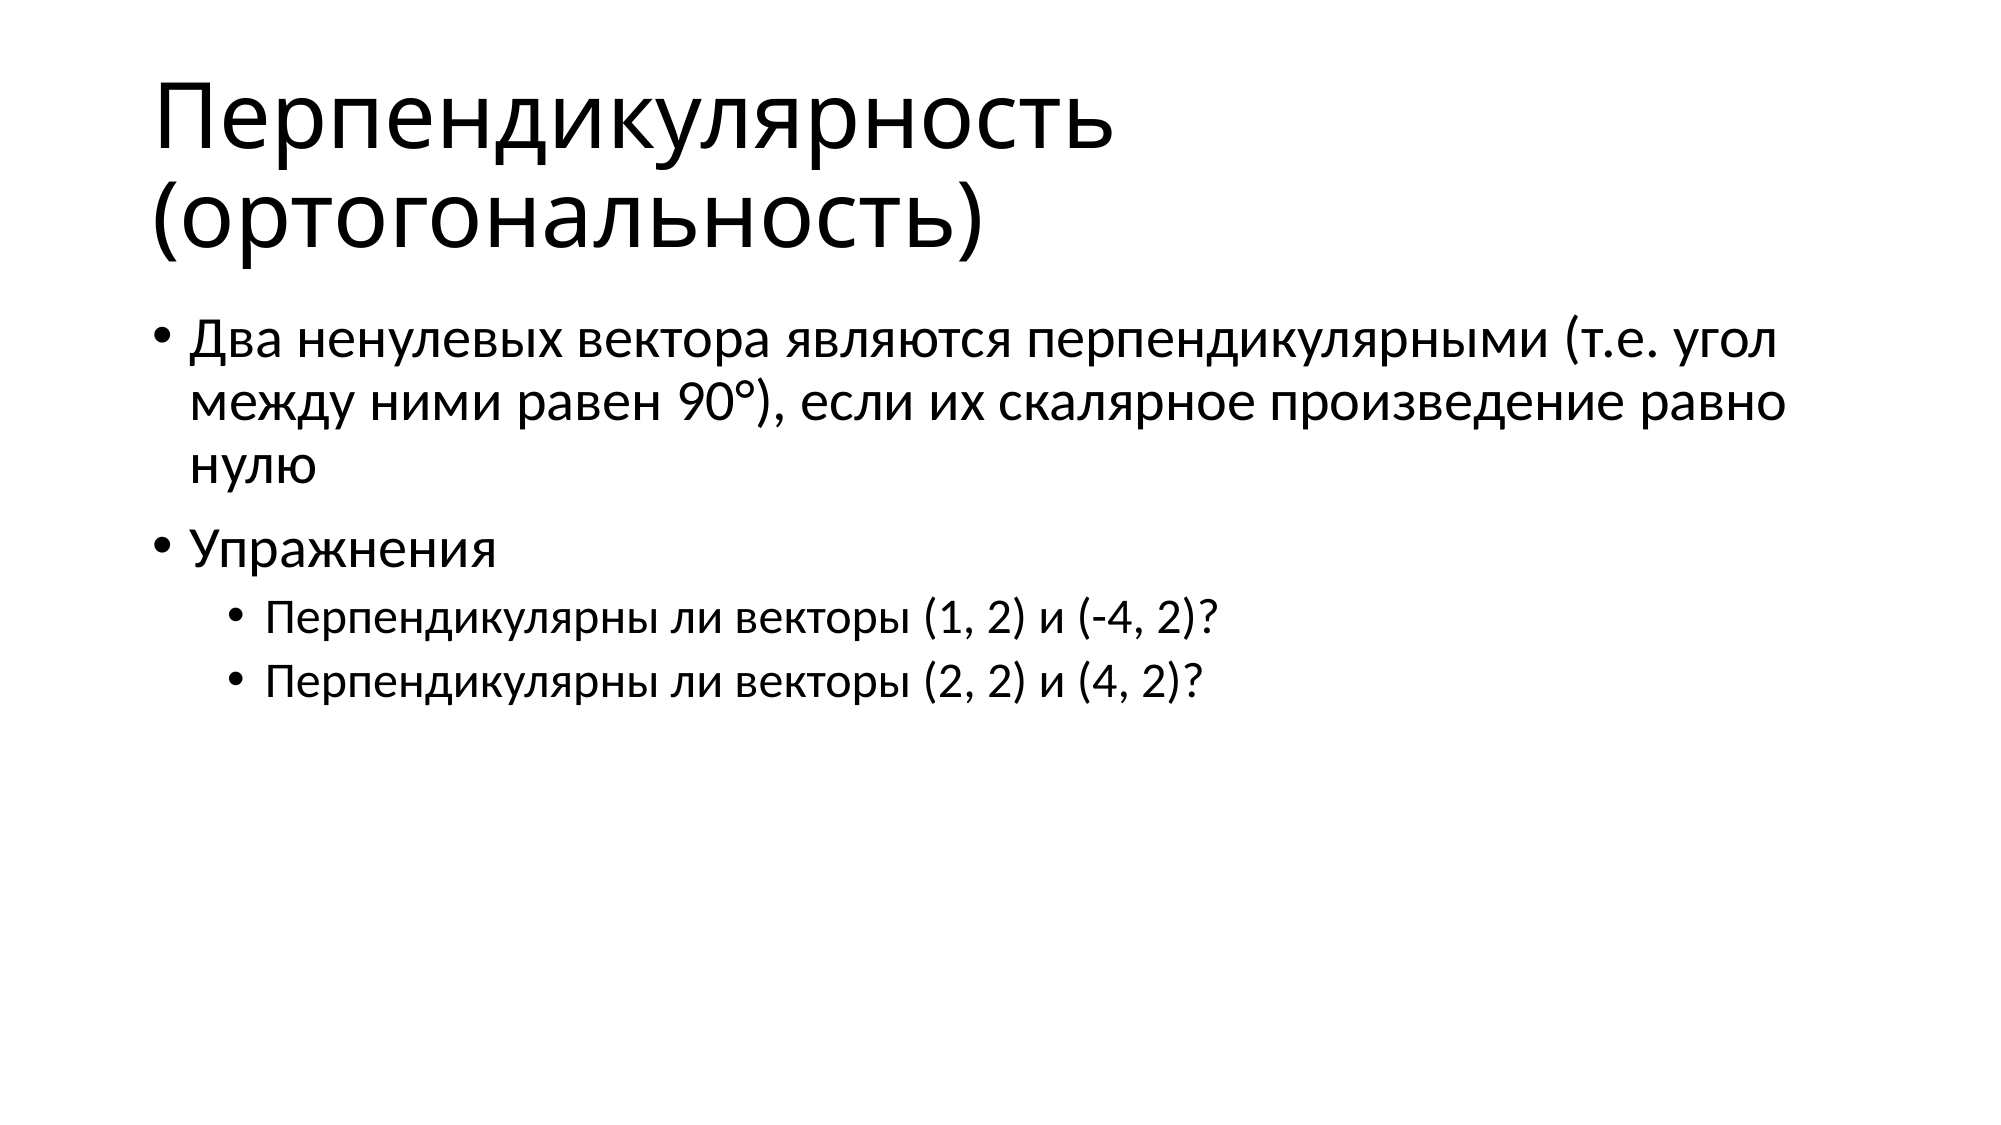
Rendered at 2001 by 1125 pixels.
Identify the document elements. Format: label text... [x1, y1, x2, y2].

list Два ненулевых вектора являются перпендикулярными (т.е. угол между ними равен 90°), если их скалярное произведение равно нулю Упражнения Перпендикулярны ли векторы (1, 2) и (-4, 2)? Перпендикулярны ли векторы (2, 2) и (4, 2)? [137, 299, 1863, 1014]
title Перпендикулярность (ортогональность) [137, 59, 1863, 278]
